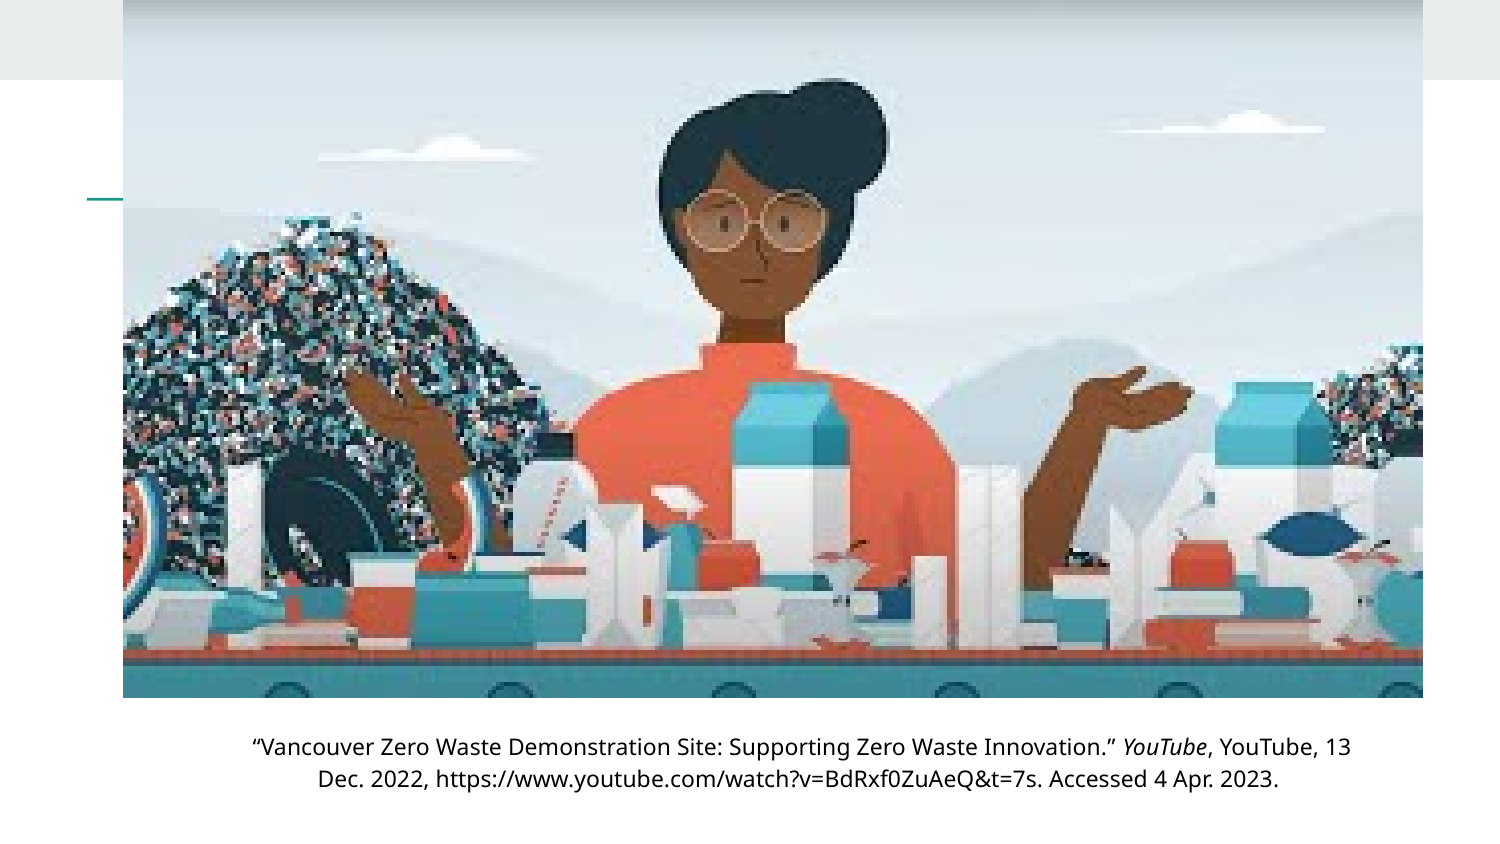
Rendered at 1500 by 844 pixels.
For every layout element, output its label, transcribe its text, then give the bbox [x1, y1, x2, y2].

picture [122, 0, 1424, 699]
list “Vancouver Zero Waste Demonstration Site: Supporting Zero Waste Innovation.” YouTube, YouTube, 13 Dec. 2022, https://www.youtube.com/watch?v=BdRxf0ZuAeQ&t=7s. Accessed 4 Apr. 2023. [165, 713, 1381, 844]
